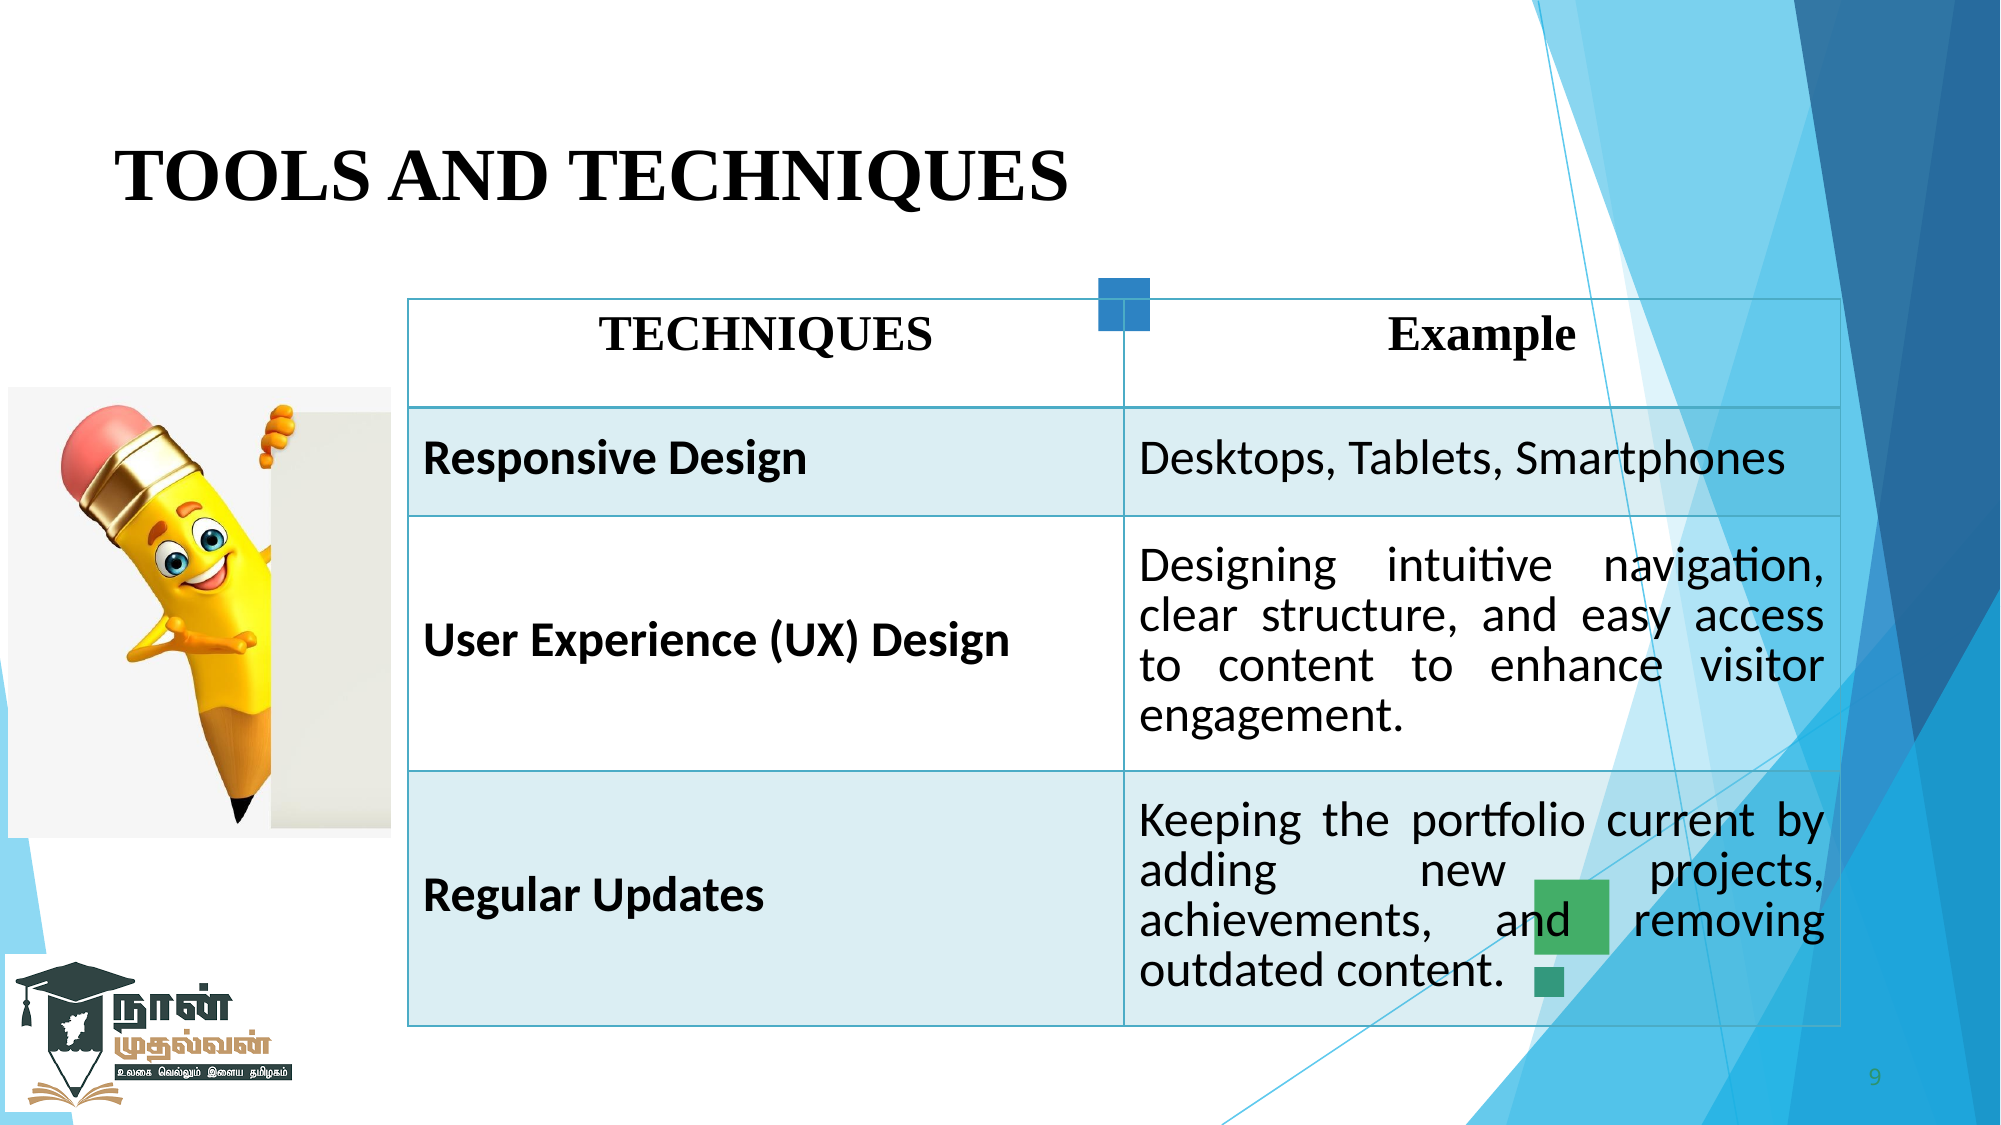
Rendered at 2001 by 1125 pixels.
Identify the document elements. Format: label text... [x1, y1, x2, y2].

slide_number 9 [1862, 1061, 1888, 1125]
table_cell Responsive Design [409, 409, 1123, 515]
table_cell Keeping the portfolio current by adding new projects, achievements, and removing outdated content. [1125, 772, 1840, 1025]
table_cell User Experience (UX) Design [409, 517, 1123, 770]
picture [5, 954, 296, 1112]
table_cell Designing intuitive navigation, clear structure, and easy access to content to enhance visitor engagement. [1125, 517, 1840, 770]
table_header Example [1125, 300, 1840, 406]
table_cell Desktops, Tablets, Smartphones [1125, 409, 1840, 515]
table_cell Regular Updates [409, 772, 1123, 1025]
picture [8, 387, 391, 838]
title TOOLS AND TECHNIQUES [112, 123, 1715, 314]
table_header TECHNIQUES [409, 300, 1123, 406]
